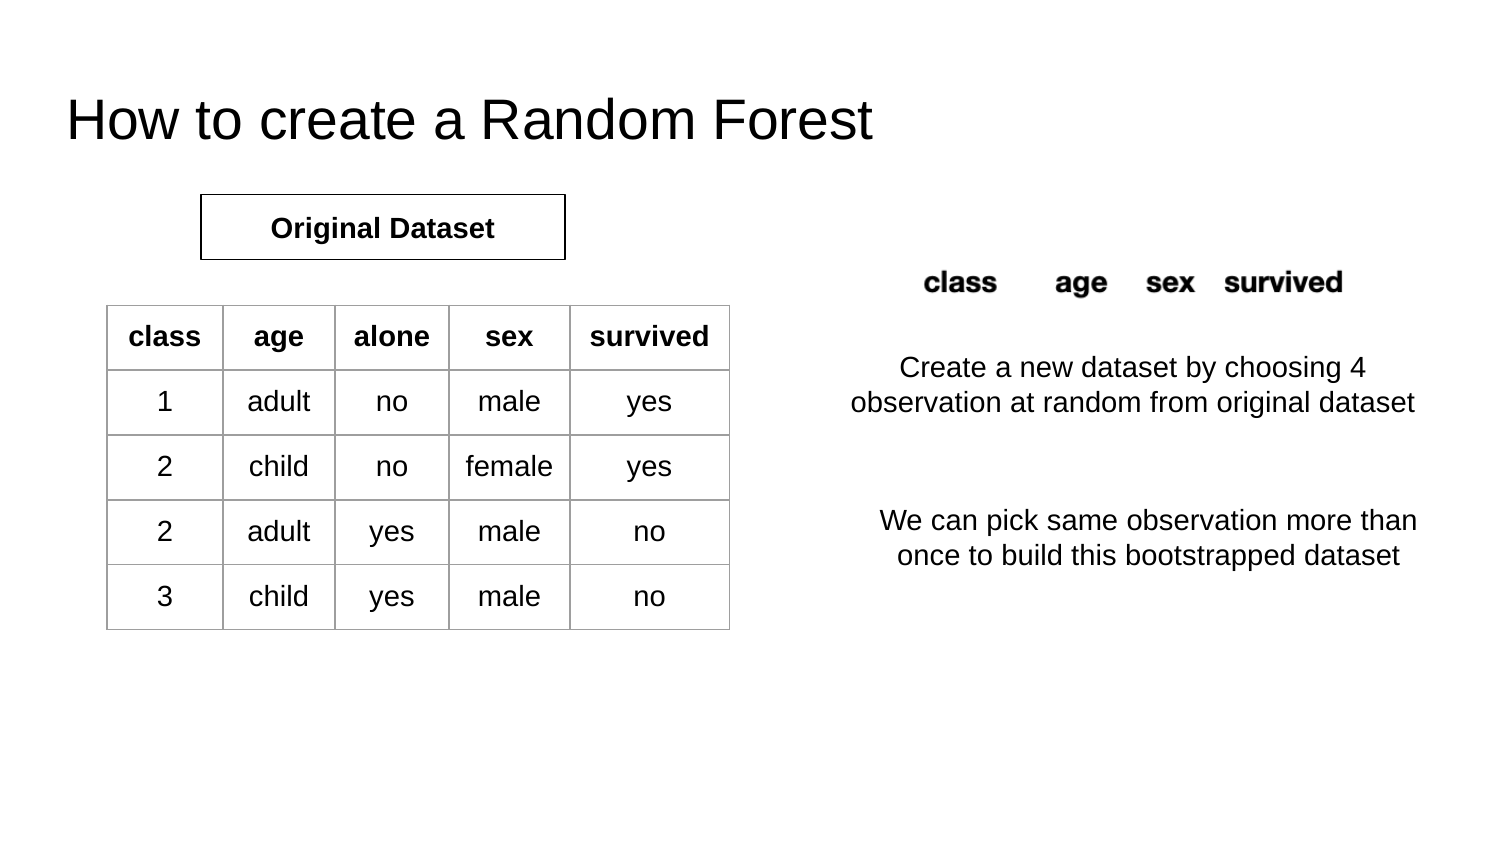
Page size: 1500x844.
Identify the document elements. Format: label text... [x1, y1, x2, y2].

table_cell 2 [108, 436, 222, 499]
table_cell child [224, 565, 334, 629]
table_cell 1 [108, 371, 222, 434]
table_cell yes [336, 501, 448, 564]
table_cell yes [571, 371, 729, 434]
table_cell yes [571, 436, 729, 499]
table_cell male [450, 501, 569, 564]
table_cell no [336, 371, 448, 434]
table_header alone [336, 306, 448, 369]
table_header sex [450, 306, 569, 369]
table_cell child [224, 436, 334, 499]
table_cell male [450, 371, 569, 434]
table_header survived [571, 306, 729, 369]
table_cell no [571, 565, 729, 629]
table_header class [108, 306, 222, 369]
table_cell 2 [108, 501, 222, 564]
table_cell male [450, 565, 569, 629]
table_cell adult [224, 371, 334, 434]
table_cell no [571, 501, 729, 564]
table_header age [224, 306, 334, 369]
text_box Original Dataset [200, 194, 565, 260]
text_box We can pick same observation more than once to build this bootstrapped dataset [838, 486, 1460, 587]
table_cell yes [336, 565, 448, 629]
title How to create a Random Forest [51, 72, 1449, 167]
picture [798, 256, 1391, 306]
text_box Create a new dataset by choosing 4 observation at random from original dataset [822, 333, 1444, 434]
table_cell no [336, 436, 448, 499]
table_cell female [450, 436, 569, 499]
table_cell 3 [108, 565, 222, 629]
table_cell adult [224, 501, 334, 564]
